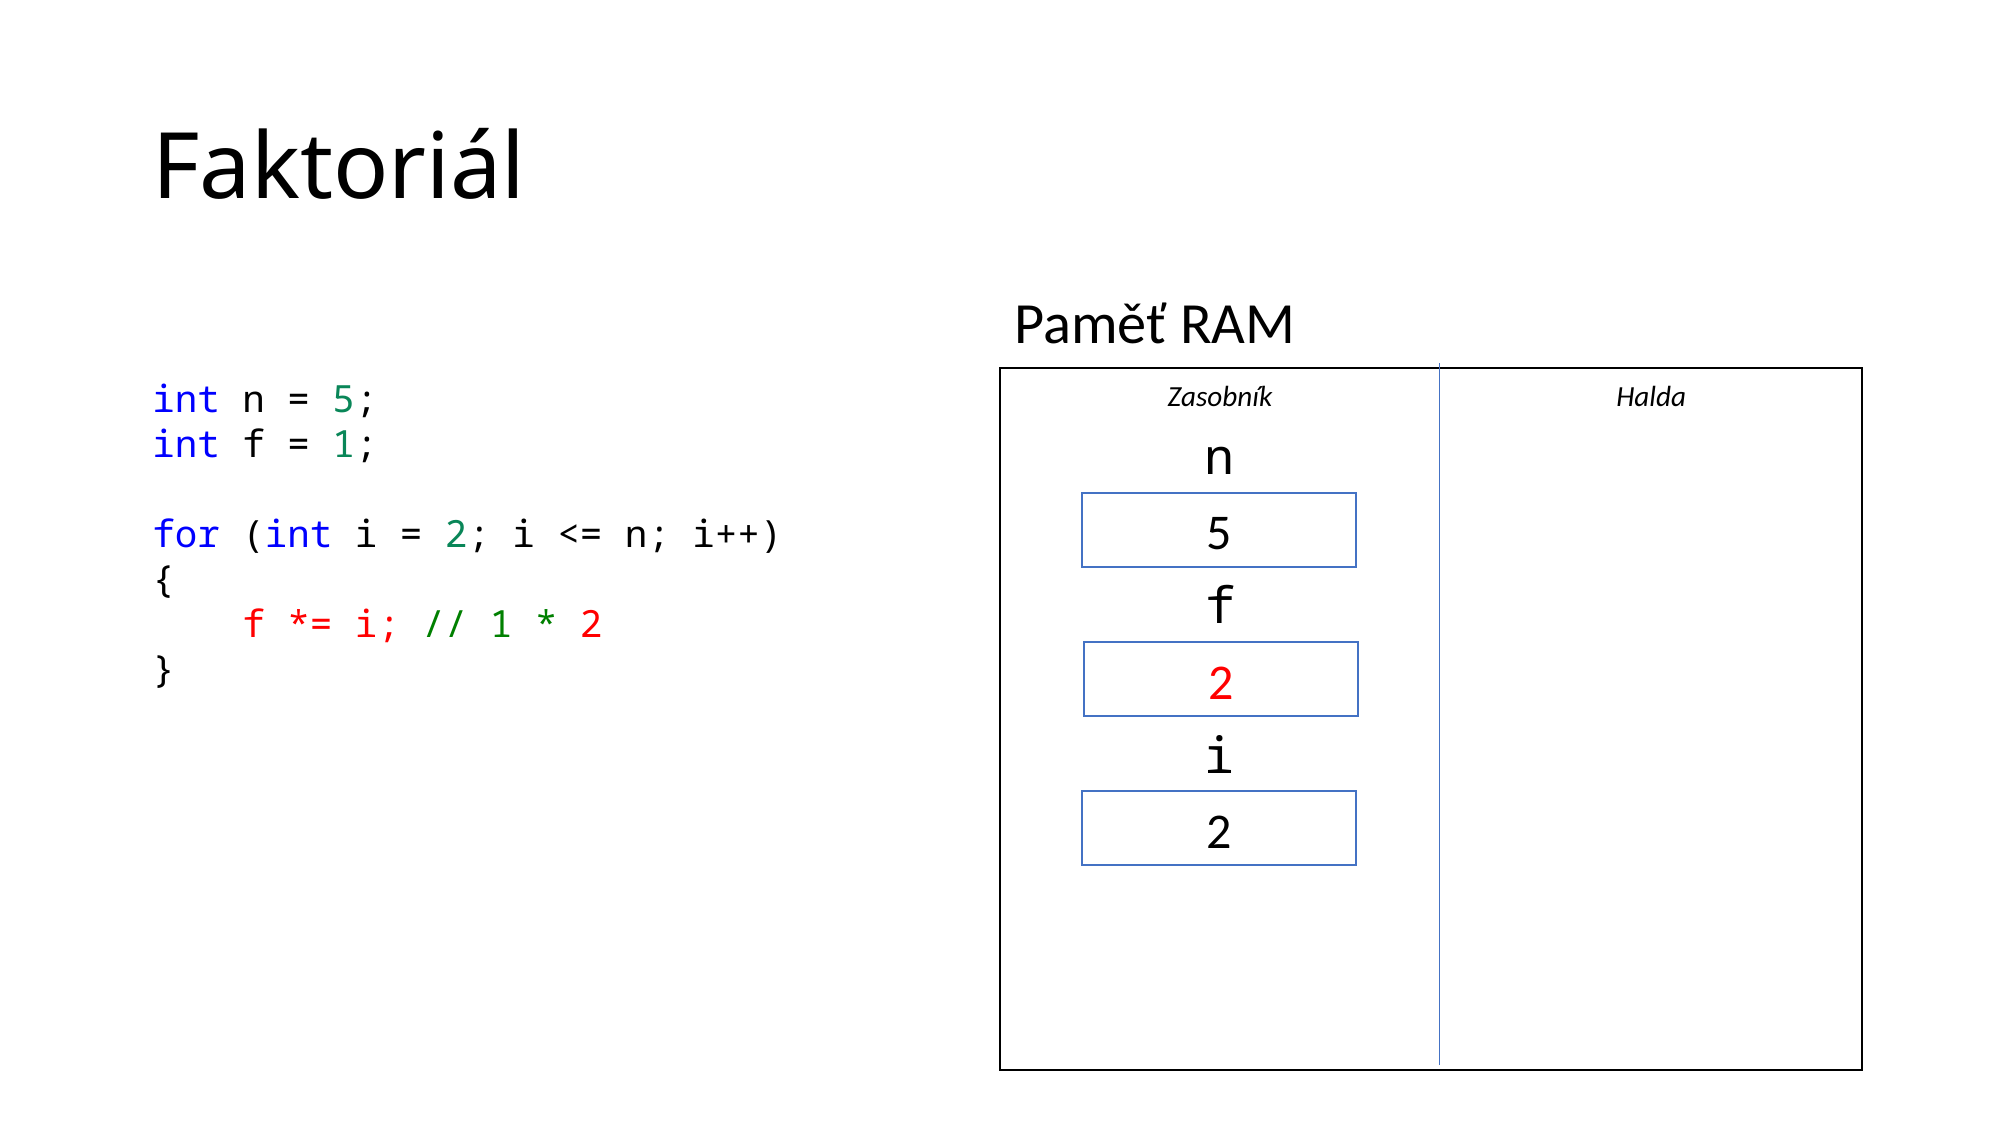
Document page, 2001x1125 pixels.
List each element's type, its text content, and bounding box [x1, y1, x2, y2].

text_box Zasobník [1000, 369, 1439, 420]
text_box f [1083, 566, 1358, 642]
text_box 2 [1083, 641, 1359, 717]
text_box 2 [1081, 790, 1357, 866]
text_box [999, 420, 1863, 1071]
text_box i [1082, 715, 1357, 791]
text_box int n = 5; int f = 1; for (int i = 2; i <= n; i++) { f *= i; // 1 * 2 } [137, 367, 1000, 833]
text_box Paměť RAM [999, 277, 1863, 363]
text_box Halda [1441, 370, 1863, 420]
text_box n [1082, 420, 1357, 493]
text_box 5 [1081, 492, 1357, 568]
title Faktoriál [137, 59, 1863, 278]
